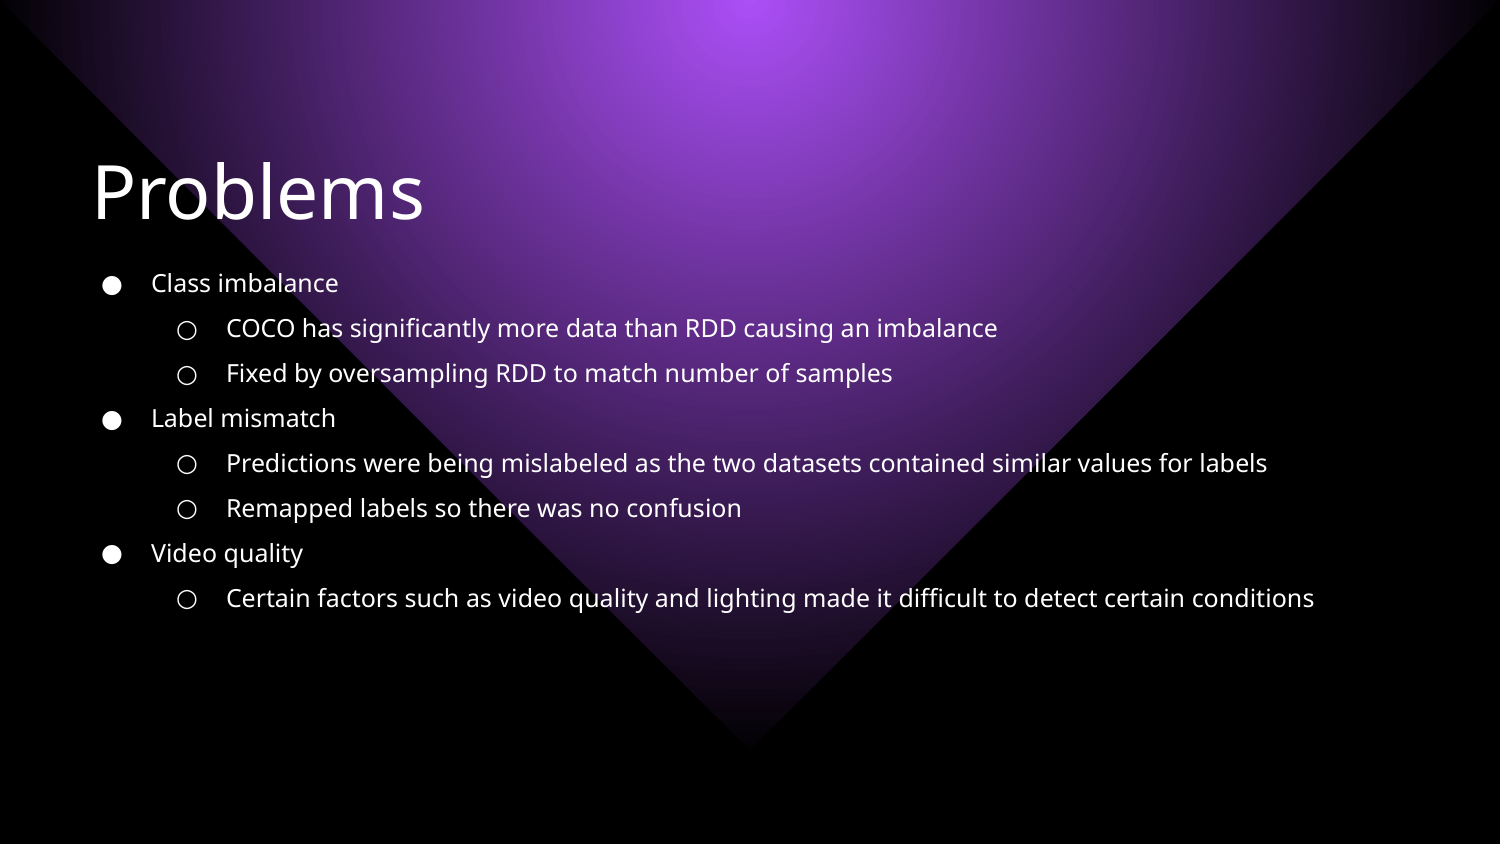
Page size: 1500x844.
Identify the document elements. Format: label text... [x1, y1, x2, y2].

title Problems [76, 116, 1462, 241]
list Class imbalance COCO has significantly more data than RDD causing an imbalance Fixed by oversampling RDD to match number of samples Label mismatch Predictions were being mislabeled as the two datasets contained similar values for labels Remapped labels so there was no confusion Video quality Certain factors such as video quality and lighting made it difficult to detect certain conditions [76, 252, 1462, 775]
